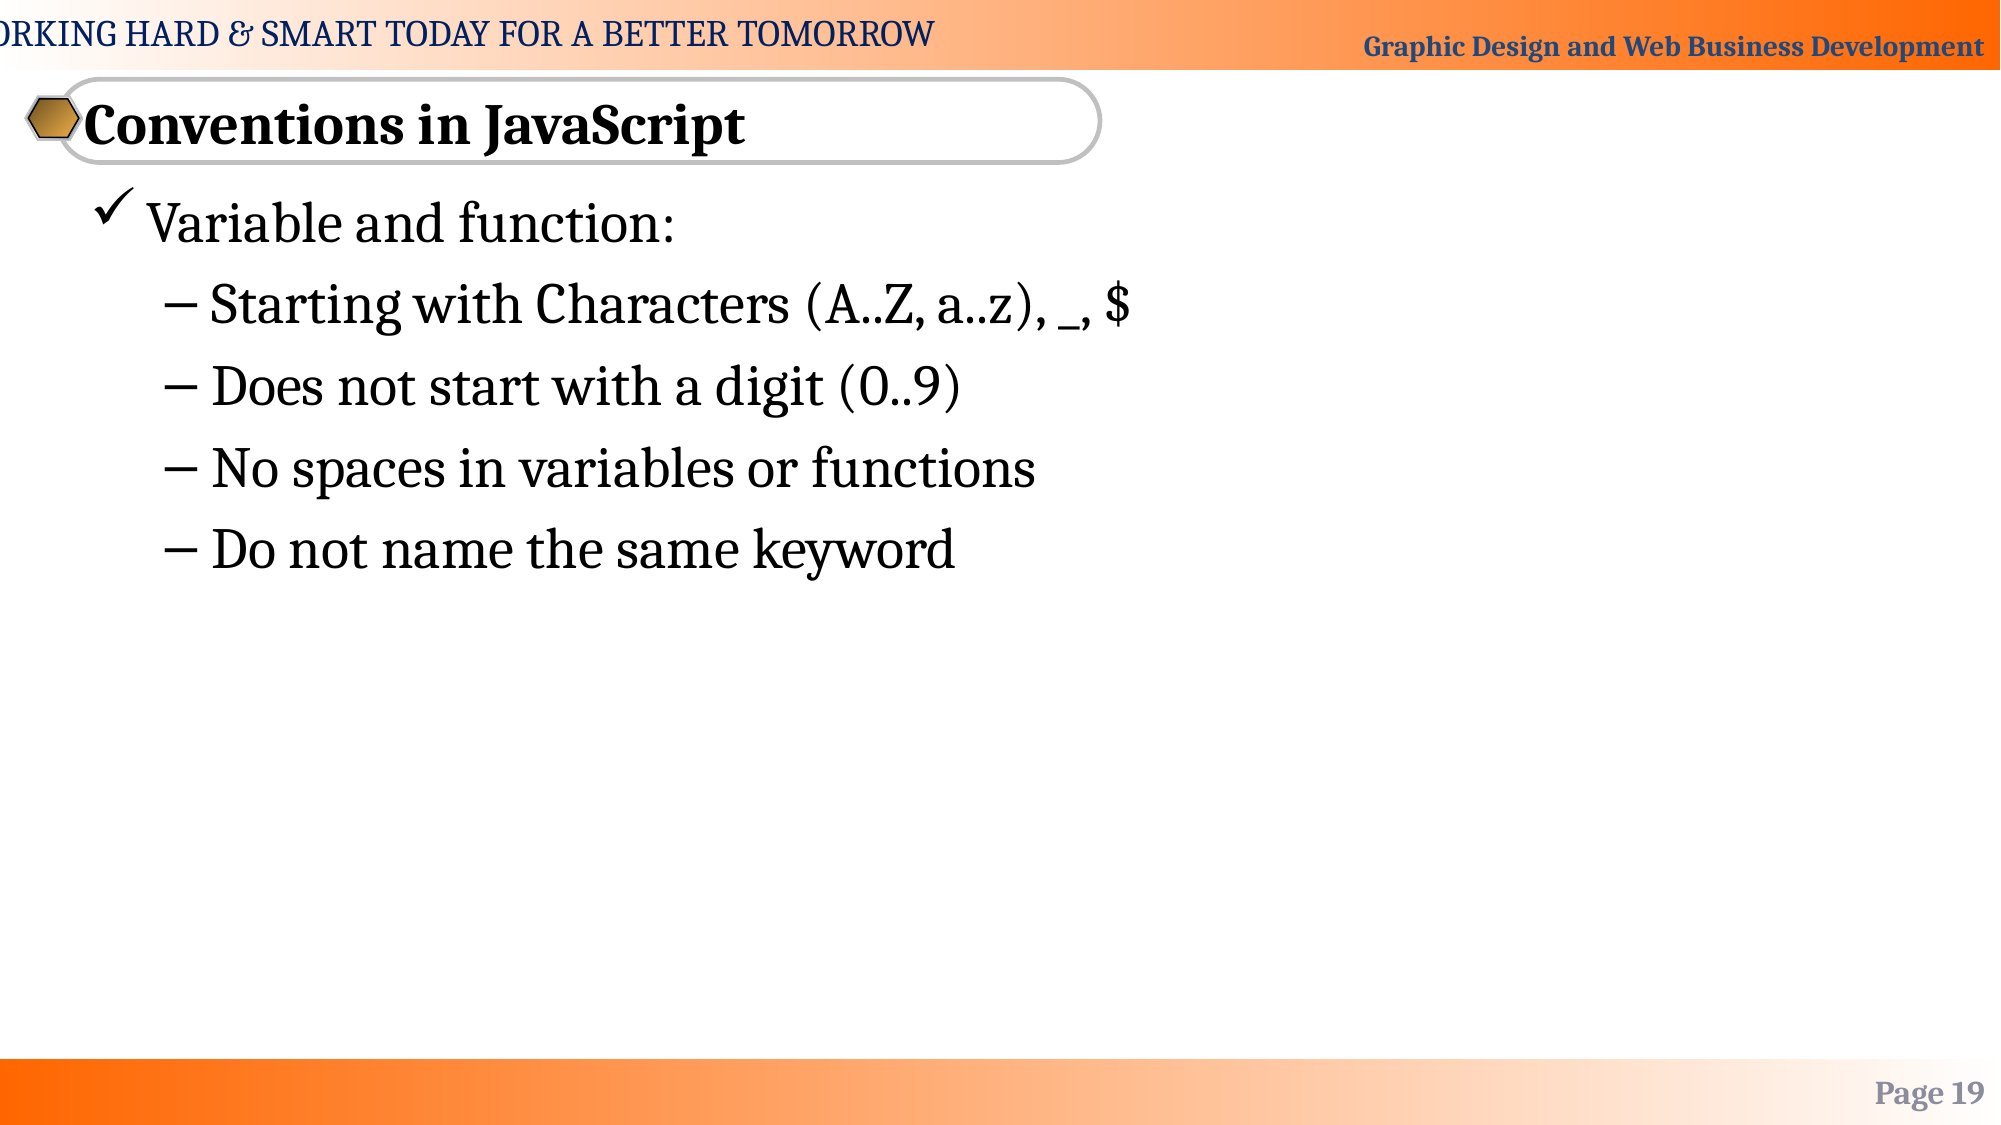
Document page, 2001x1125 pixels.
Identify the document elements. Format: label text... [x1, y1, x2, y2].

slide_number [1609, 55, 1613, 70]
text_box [24, 78, 1101, 163]
slide_number Page 2 [1609, 0, 1613, 36]
text_box Variable and function: Starting with Characters (A..Z, a..z), _, $ Does not start with a digit (0..9) No spaces in variables or functions Do not name the same keyword [74, 176, 1950, 1038]
slide_number Page 19 [1533, 1060, 2000, 1121]
